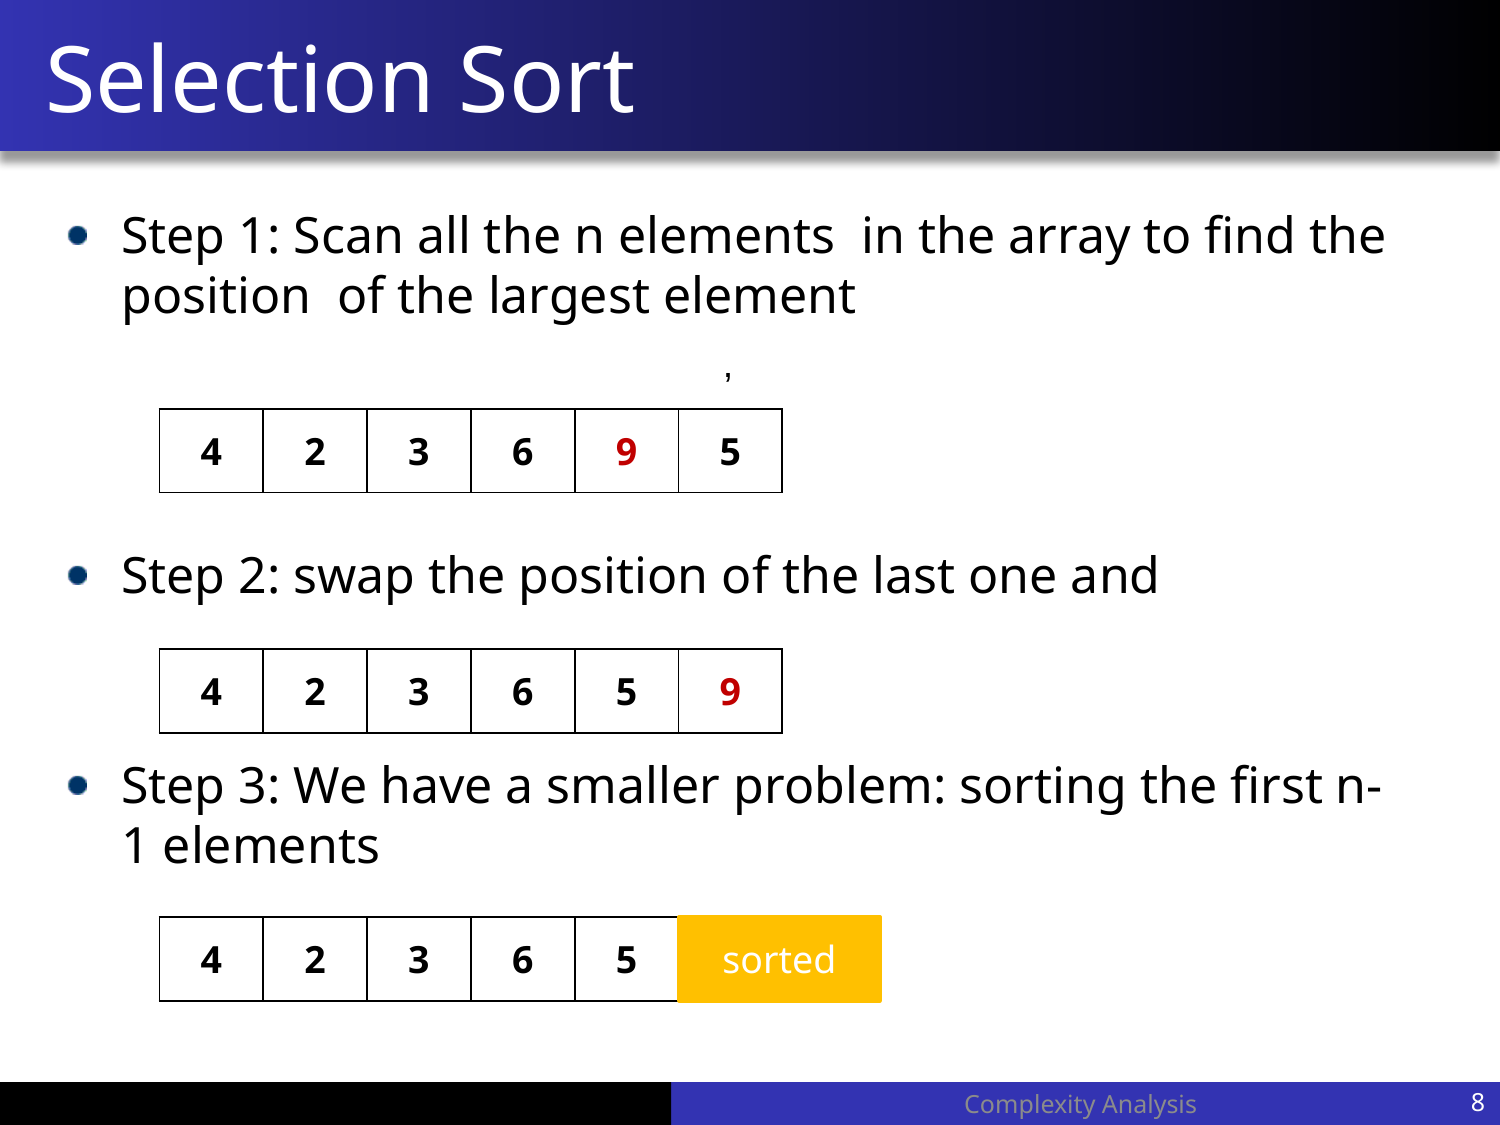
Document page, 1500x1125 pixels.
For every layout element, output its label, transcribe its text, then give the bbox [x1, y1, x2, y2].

picture [65, 773, 87, 795]
table_header 9 [576, 410, 678, 492]
footer Complexity Analysis [750, 1082, 1312, 1125]
table_header 2 [264, 918, 366, 1000]
table_header 5 [679, 410, 781, 492]
title Selection Sort [0, 2, 1500, 151]
table_header 6 [472, 918, 574, 1000]
slide_number 8 [1312, 1082, 1500, 1125]
table_header 4 [160, 918, 262, 1000]
table_header 5 [576, 650, 678, 732]
table_header 2 [264, 410, 366, 492]
table_header 6 [472, 410, 574, 492]
table_header 4 [160, 410, 262, 492]
picture [65, 563, 87, 585]
text_box sorted [677, 915, 882, 1003]
table_header 5 [576, 918, 677, 1000]
table_header 3 [368, 650, 470, 732]
picture [65, 223, 87, 245]
table_header 3 [368, 410, 470, 492]
table_header 9 [679, 650, 781, 732]
table_header 3 [368, 918, 470, 1000]
table_header 4 [160, 650, 262, 732]
table_header 2 [264, 650, 366, 732]
table_header 6 [472, 650, 574, 732]
